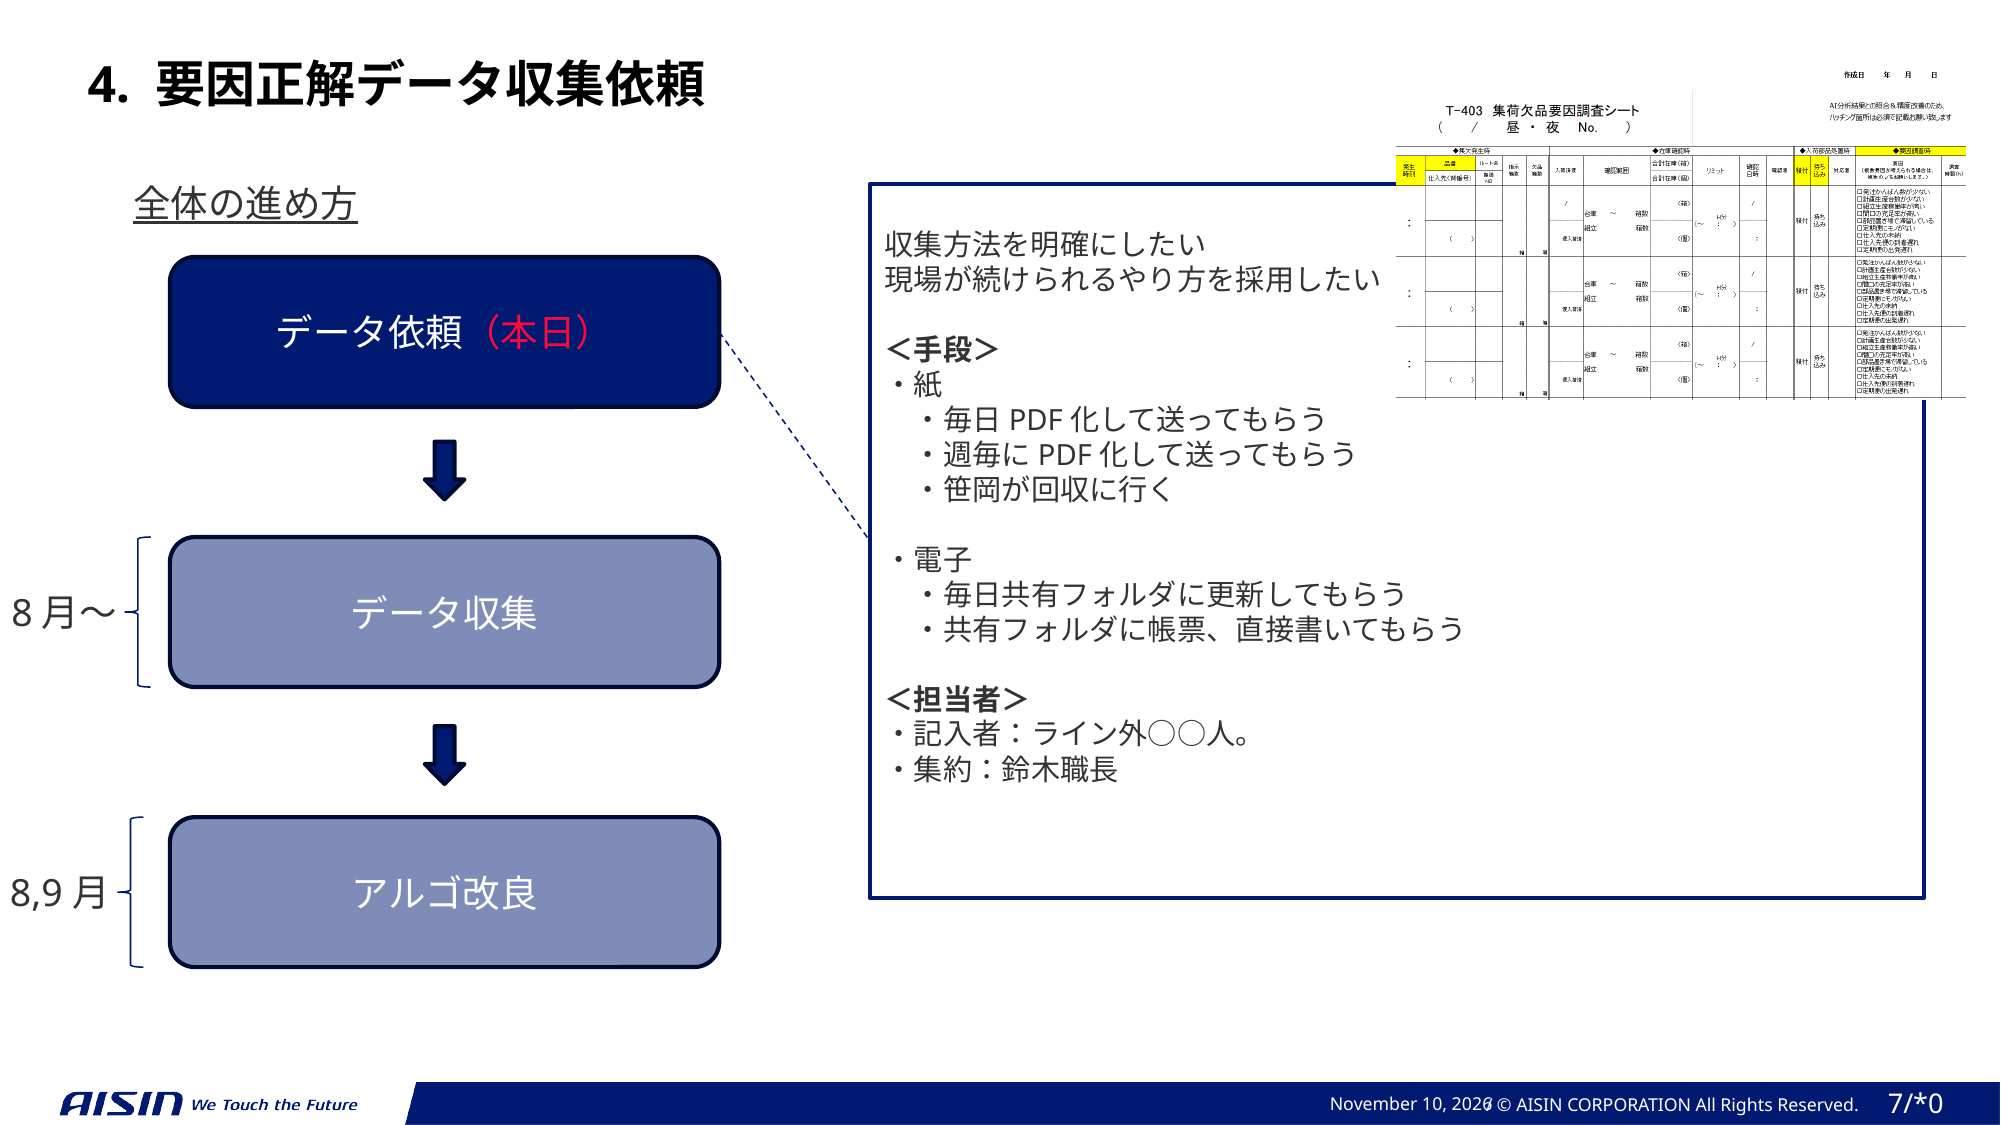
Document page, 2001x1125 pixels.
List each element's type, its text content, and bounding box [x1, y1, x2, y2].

picture [0, 1082, 2000, 1125]
list 4. 要因正解データ収集依頼 [72, 44, 1934, 103]
text_box 収集方法を明確にしたい 現場が続けられるやり方を採用したい ＜手段＞ ・紙 ・毎日PDF化して送ってもらう ・週毎にPDF化して送ってもらう ・笹岡が回収に行く ・電子 ・毎日共有フォルダに更新してもらう ・共有フォルダに帳票、直接書いてもらう ＜担当者＞ ・記入者：ライン外○○人。 ・集約：鈴木職長 [868, 182, 1926, 900]
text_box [718, 331, 871, 546]
text_box [422, 439, 467, 502]
text_box データ収集 [167, 534, 722, 690]
text_box [422, 724, 467, 786]
text_box 8,9月 [0, 861, 143, 922]
text_box [129, 816, 144, 968]
text_box 8月～ [0, 581, 144, 642]
picture [1396, 66, 1966, 401]
text_box アルゴ改良 [167, 815, 722, 970]
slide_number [1142, 1093, 1508, 1116]
text_box データ依頼（本日） [167, 254, 722, 410]
text_box [137, 536, 151, 688]
text_box 全体の進め方 [111, 173, 380, 233]
